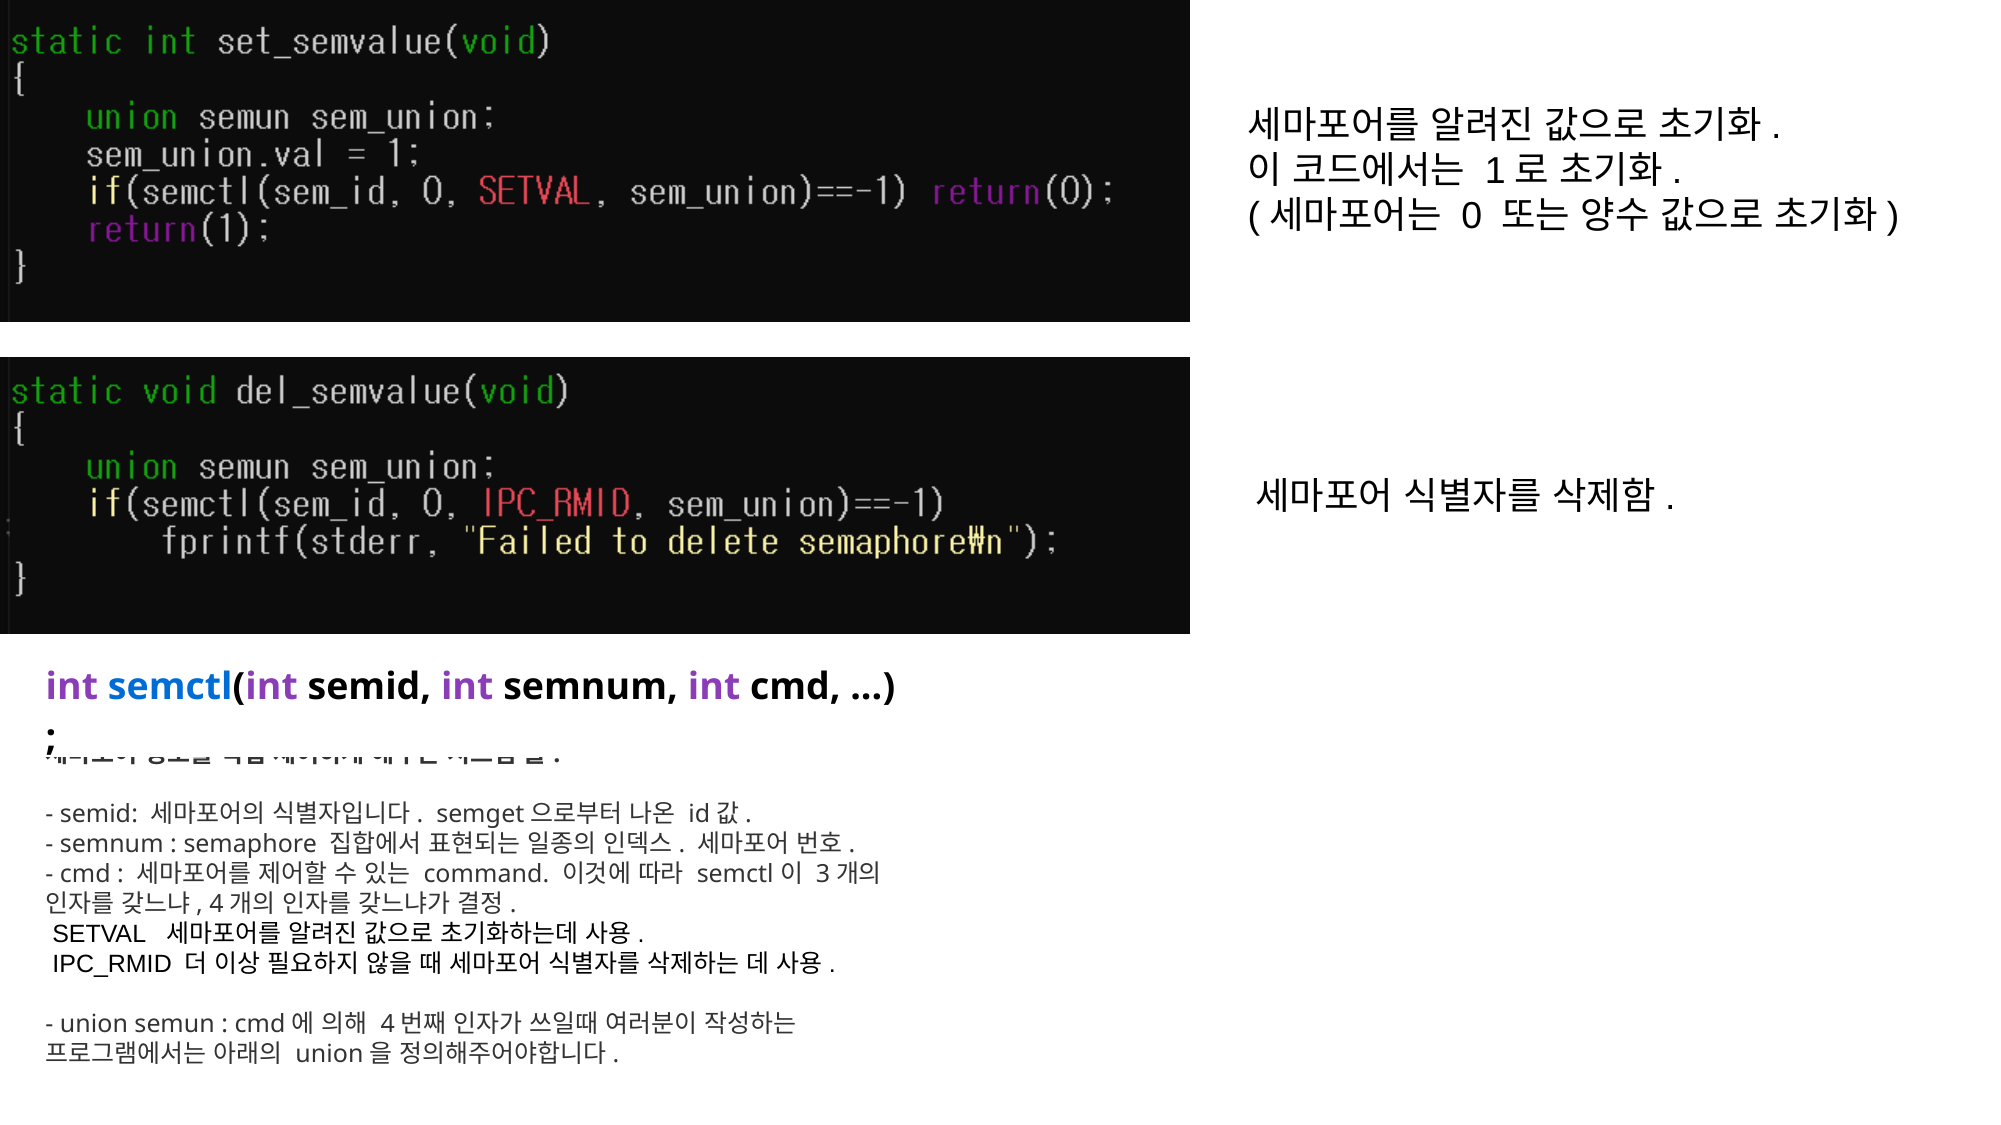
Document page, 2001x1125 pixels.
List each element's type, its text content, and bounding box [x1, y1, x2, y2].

text_box 세마포어 식별자를 삭제함. [1240, 464, 1757, 525]
text_box 세마포어를 알려진 값으로 초기화. 이 코드에서는 1로 초기화. (세마포어는 0 또는 양수 값으로 초기화) [1232, 93, 1992, 244]
picture [0, 357, 1190, 634]
text_box 세마포어 정보를 직접 제어하게 해주는 시스템 콜. - semid: 세마포어의 식별자입니다. semget으로부터 나온 id값. - semnum : semaphore 집합에서 표현되는 일종의 인덱스. 세마포어 번호. - cmd : 세마포어를 제어할 수 있는 command. 이것에 따라 semctl이 3개의 인자를 갖느냐, 4개의 인자를 갖느냐가 결정. SETVAL 세마포어를 알려진 값으로 초기화하는데 사용. IPC_RMID 더 이상 필요하지 않을 때 세마포어 식별자를 삭제하는 데 사용. - union semun : cmd에 의해 4번째 인자가 쓰일때 여러분이 작성하는 프로그램에서는 아래의 union을 정의해주어야합니다. [30, 730, 950, 1075]
picture [0, 0, 1190, 322]
table_header int semctl(int semid, int semnum, int cmd, ...); [31, 652, 913, 757]
